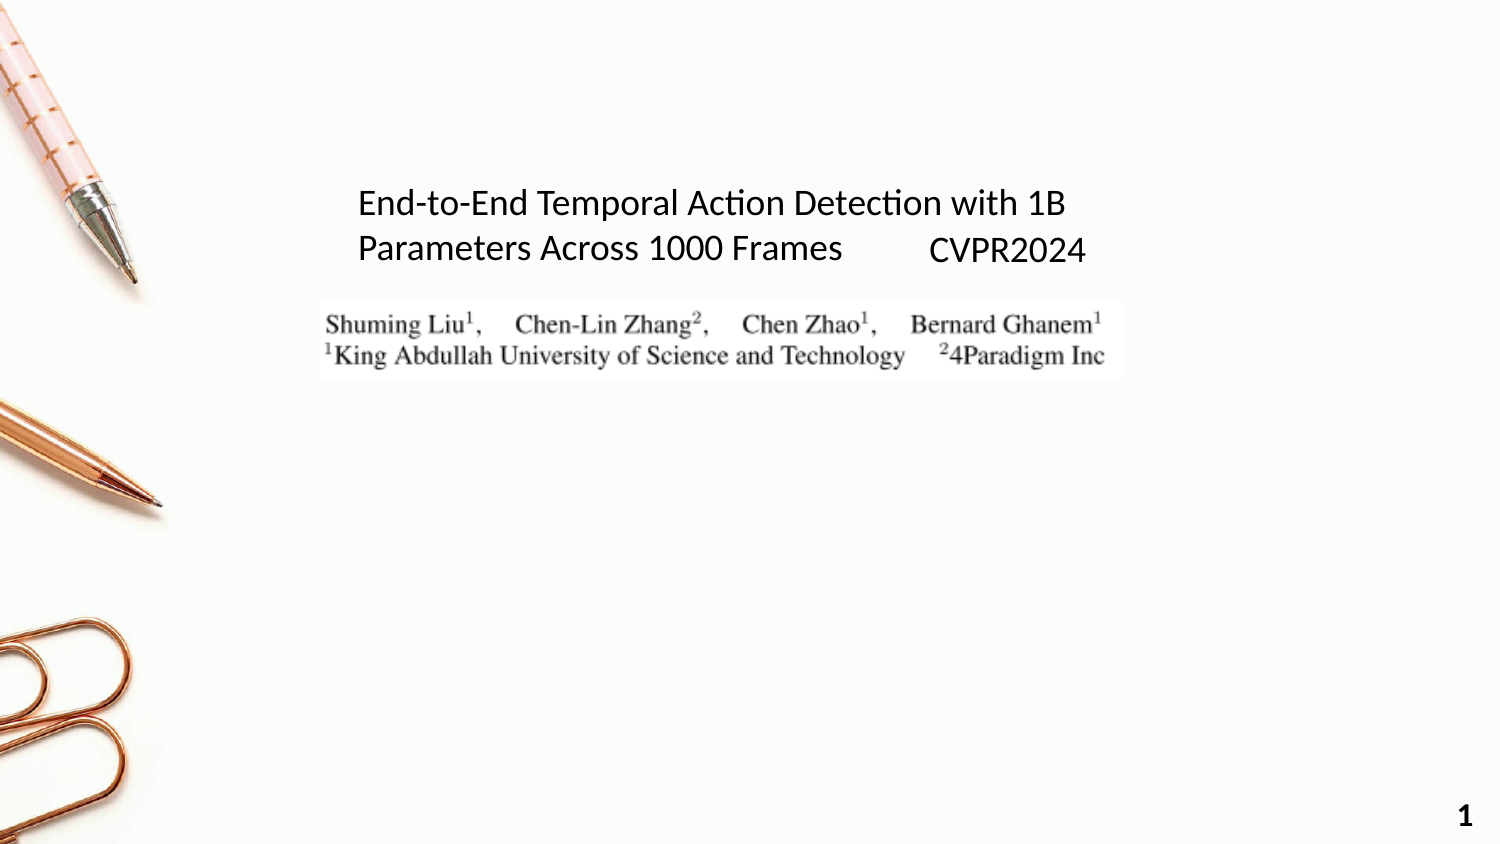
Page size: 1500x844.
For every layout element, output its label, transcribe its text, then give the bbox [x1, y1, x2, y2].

text_box 1 [1441, 785, 1488, 835]
picture [0, 0, 1500, 844]
text_box End-to-End Temporal Action Detection with 1B Parameters Across 1000 Frames [343, 170, 1100, 302]
text_box CVPR2024 [914, 217, 1415, 278]
